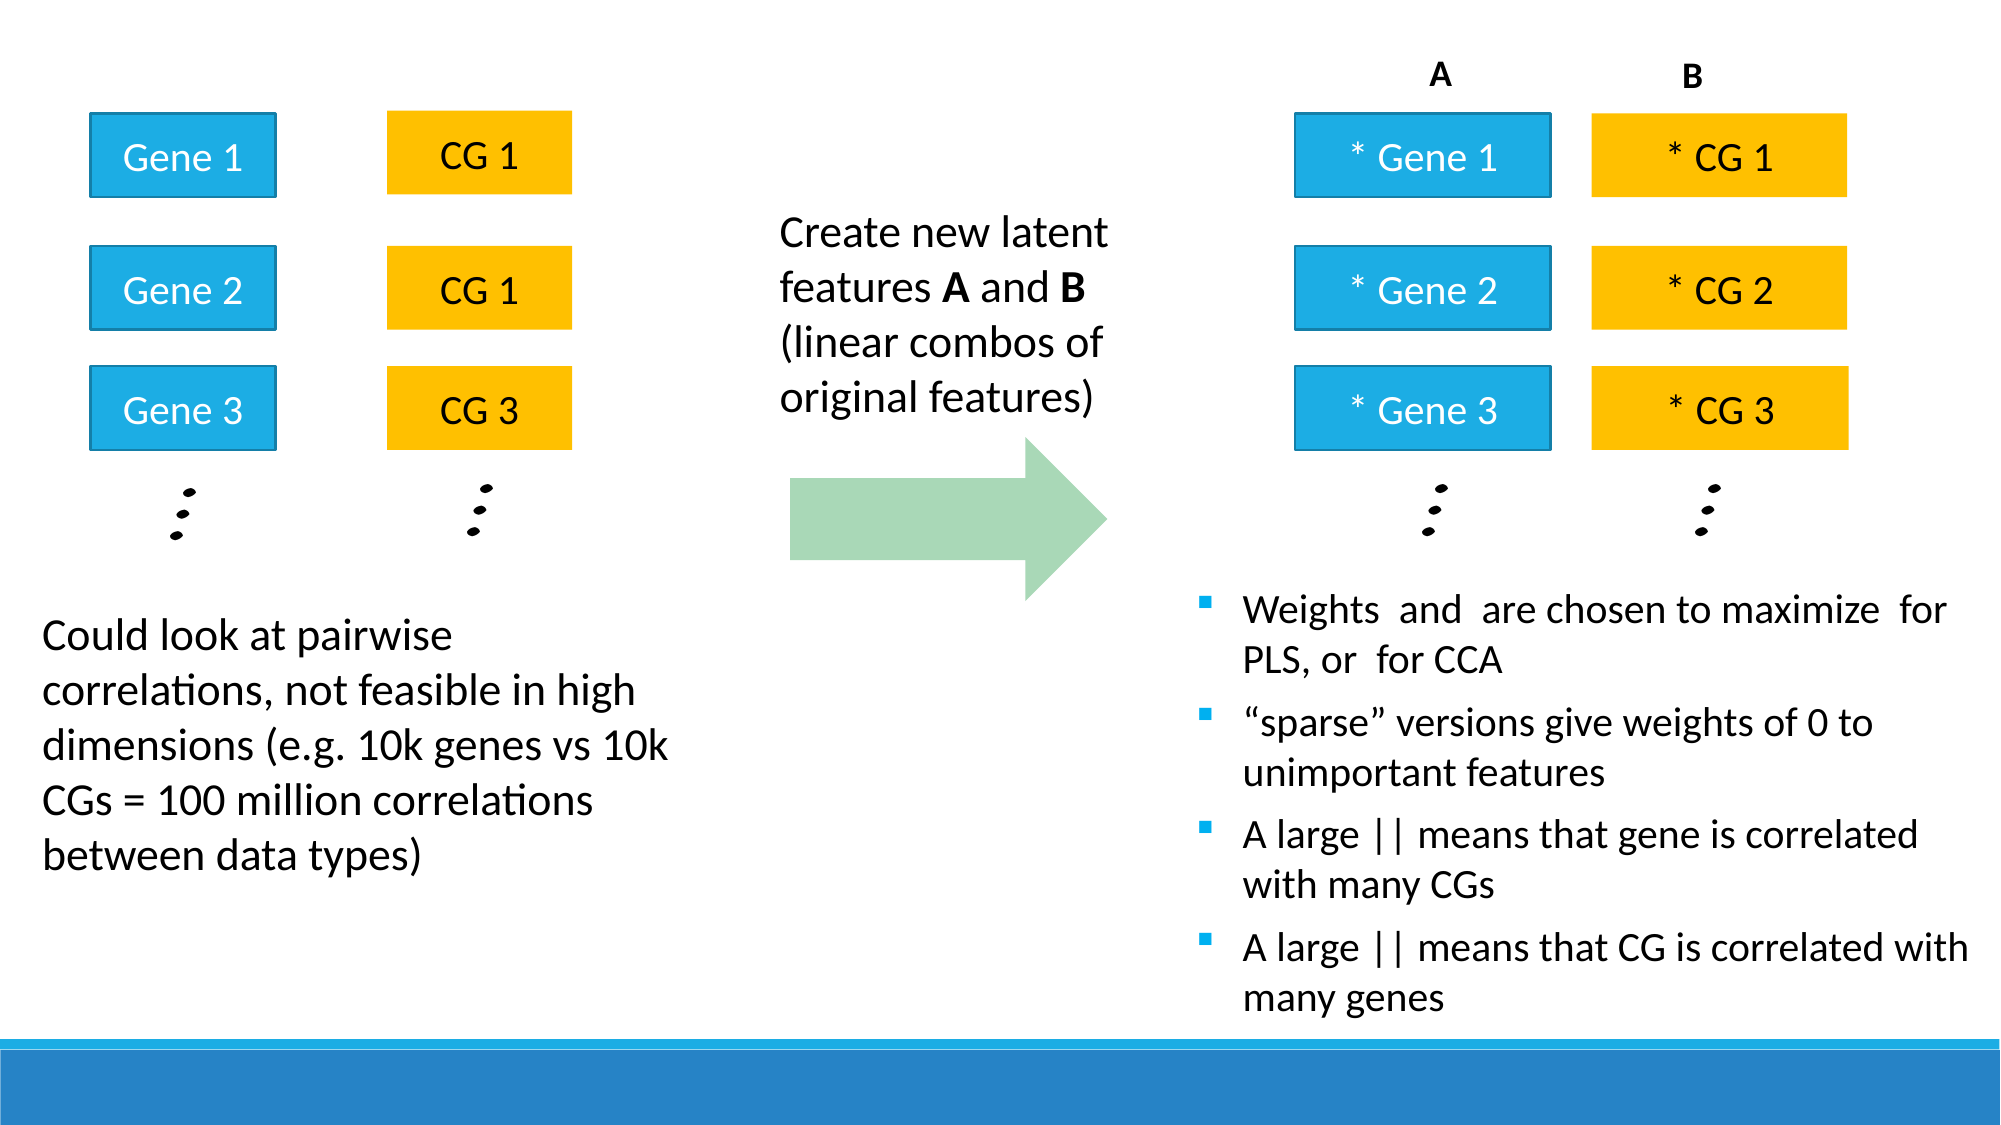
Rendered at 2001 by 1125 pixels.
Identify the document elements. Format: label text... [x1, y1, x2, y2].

text_box Create new latent features A and B (linear combos of original features) [764, 194, 1126, 430]
text_box CG 3 [386, 365, 573, 451]
text_box Could look at pairwise correlations, not feasible in high dimensions (e.g. 10k genes vs 10k CGs = 100 million correlations between data types) [27, 596, 701, 887]
text_box Gene 1 [89, 112, 277, 198]
text_box Gene 3 [89, 365, 277, 451]
text_box A [1414, 42, 1495, 102]
text_box CG 1 [386, 245, 573, 331]
text_box CG 1 [386, 109, 573, 196]
text_box [788, 435, 1109, 603]
text_box B [1667, 43, 1748, 104]
text_box Gene 2 [89, 245, 277, 331]
